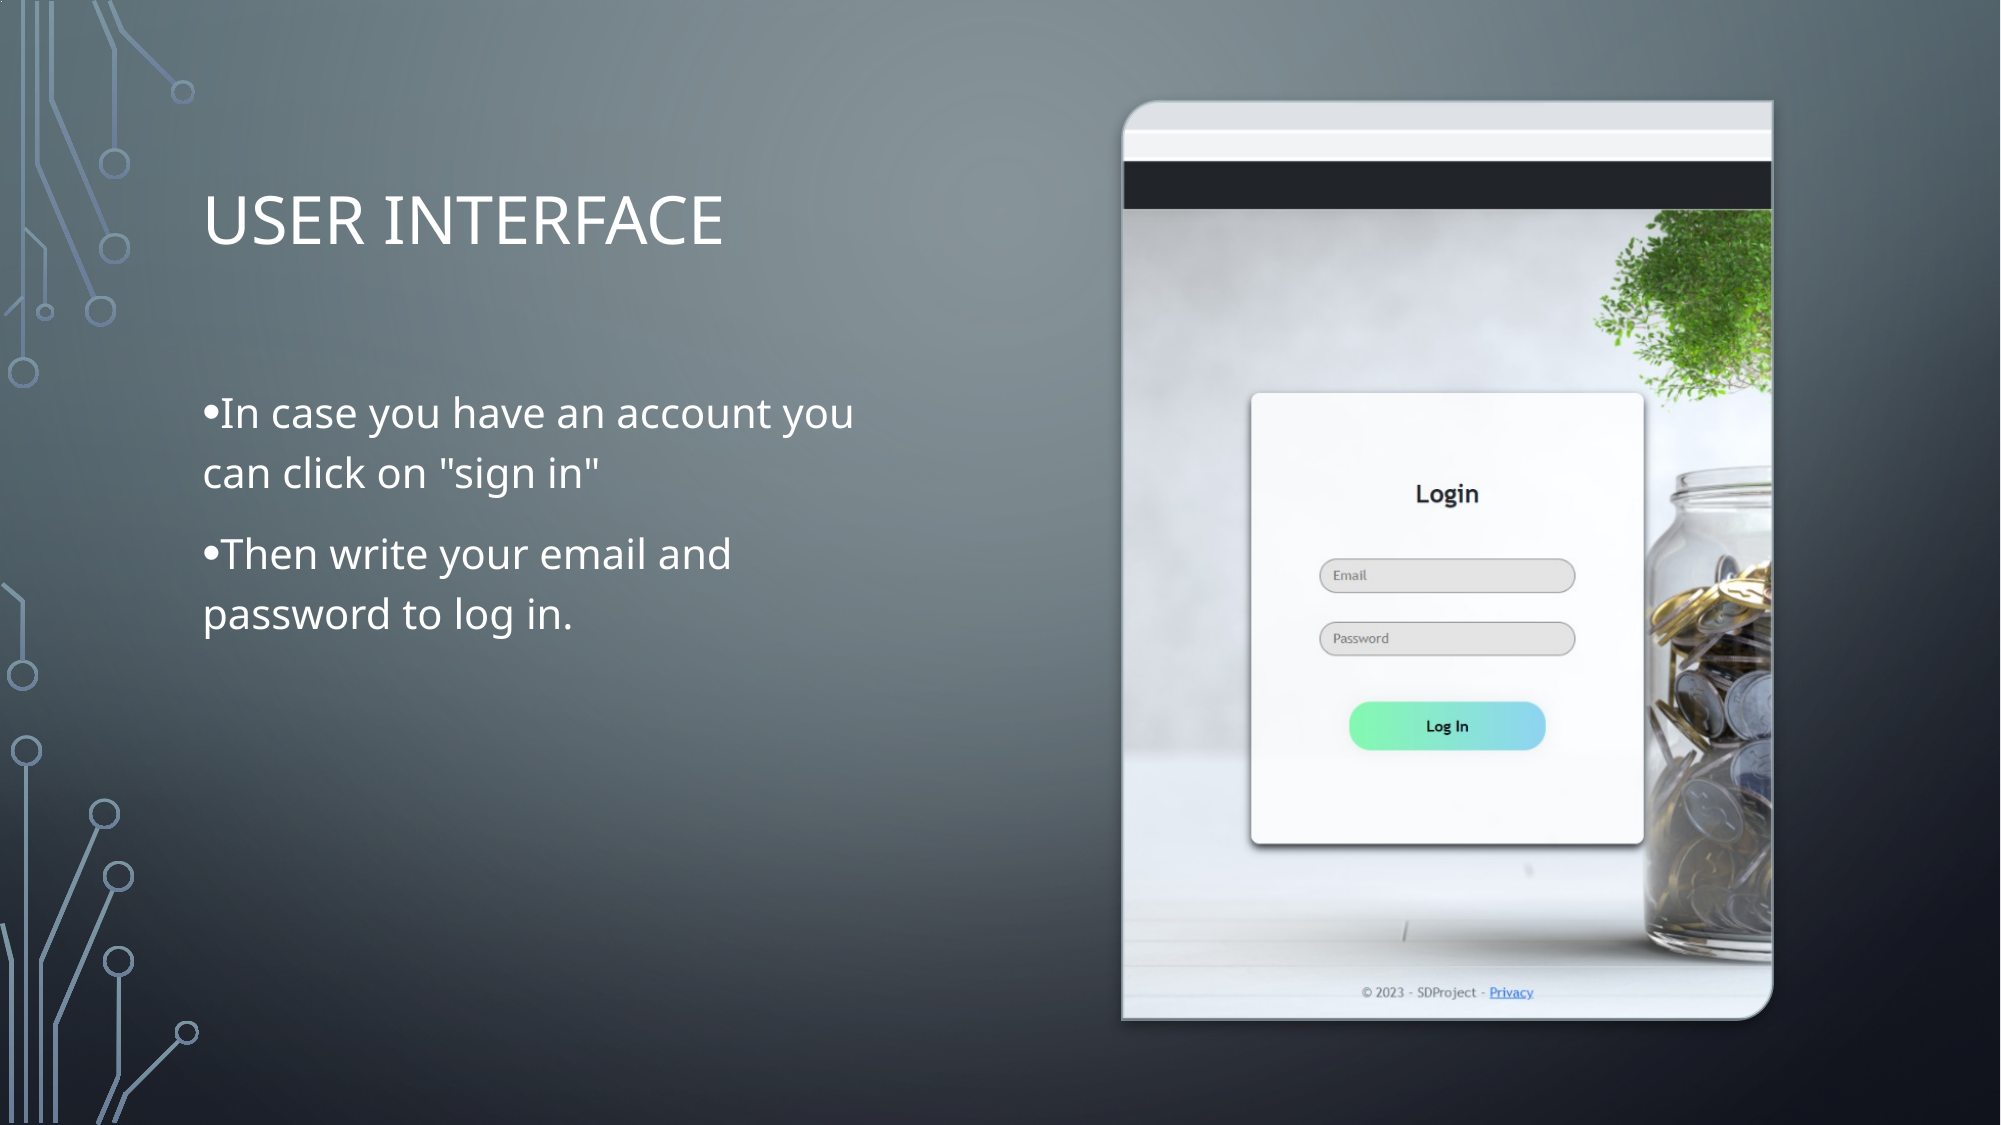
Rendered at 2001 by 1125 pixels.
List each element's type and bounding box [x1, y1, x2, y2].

picture [201, 0, 2000, 1125]
text_box [0, 0, 201, 1125]
